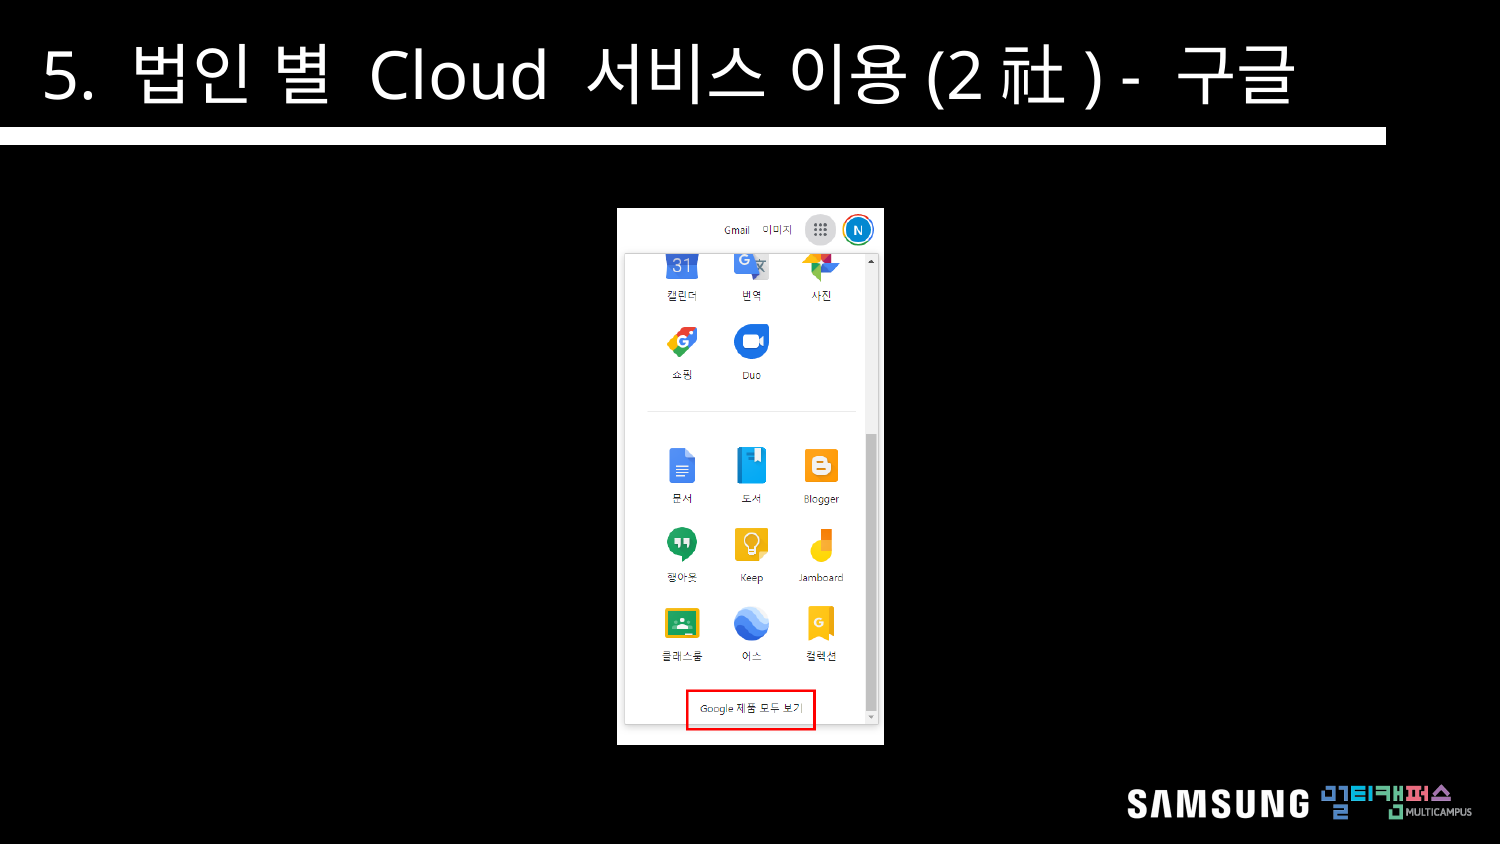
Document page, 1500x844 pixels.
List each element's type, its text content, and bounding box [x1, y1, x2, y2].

subtitle 5. 법인 별 Cloud 서비스 이용(2社) - 구글 [26, 17, 1346, 117]
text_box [1126, 781, 1475, 823]
picture [616, 208, 884, 745]
